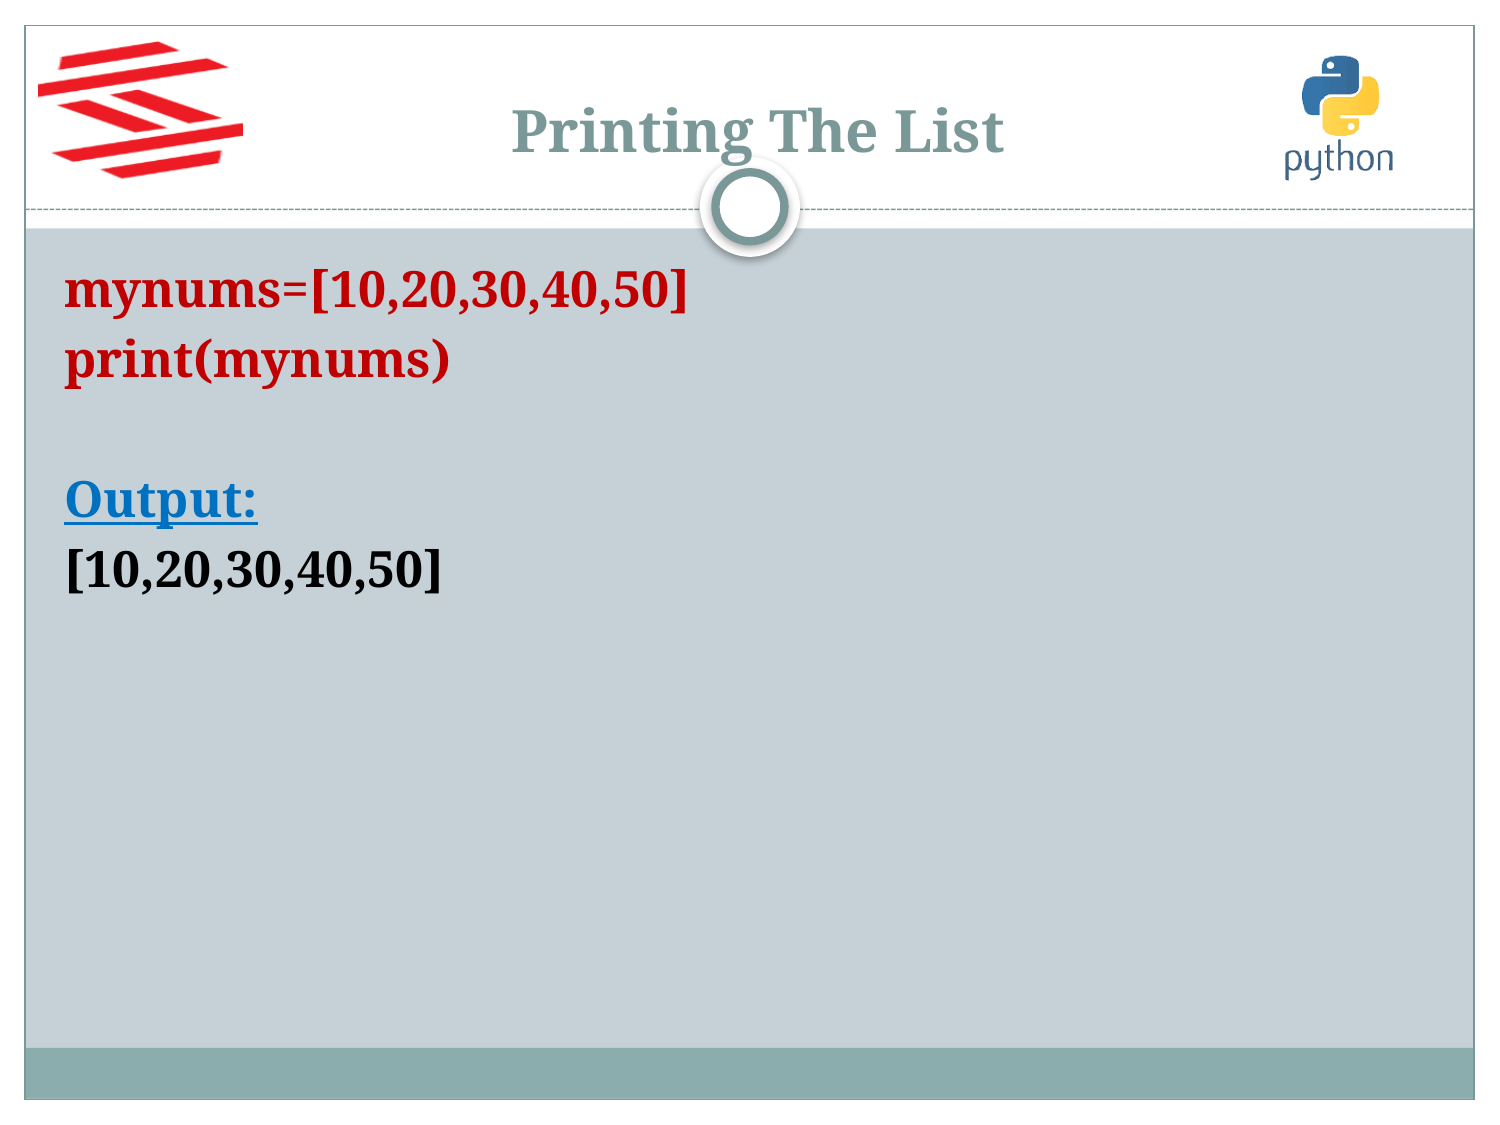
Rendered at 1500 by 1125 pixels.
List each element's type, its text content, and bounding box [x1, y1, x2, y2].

picture [1206, 53, 1471, 186]
title Printing The List [248, 46, 1459, 172]
list mynums=[10,20,30,40,50] print(mynums) Output: [10,20,30,40,50] [49, 250, 1445, 1047]
picture [37, 40, 243, 185]
